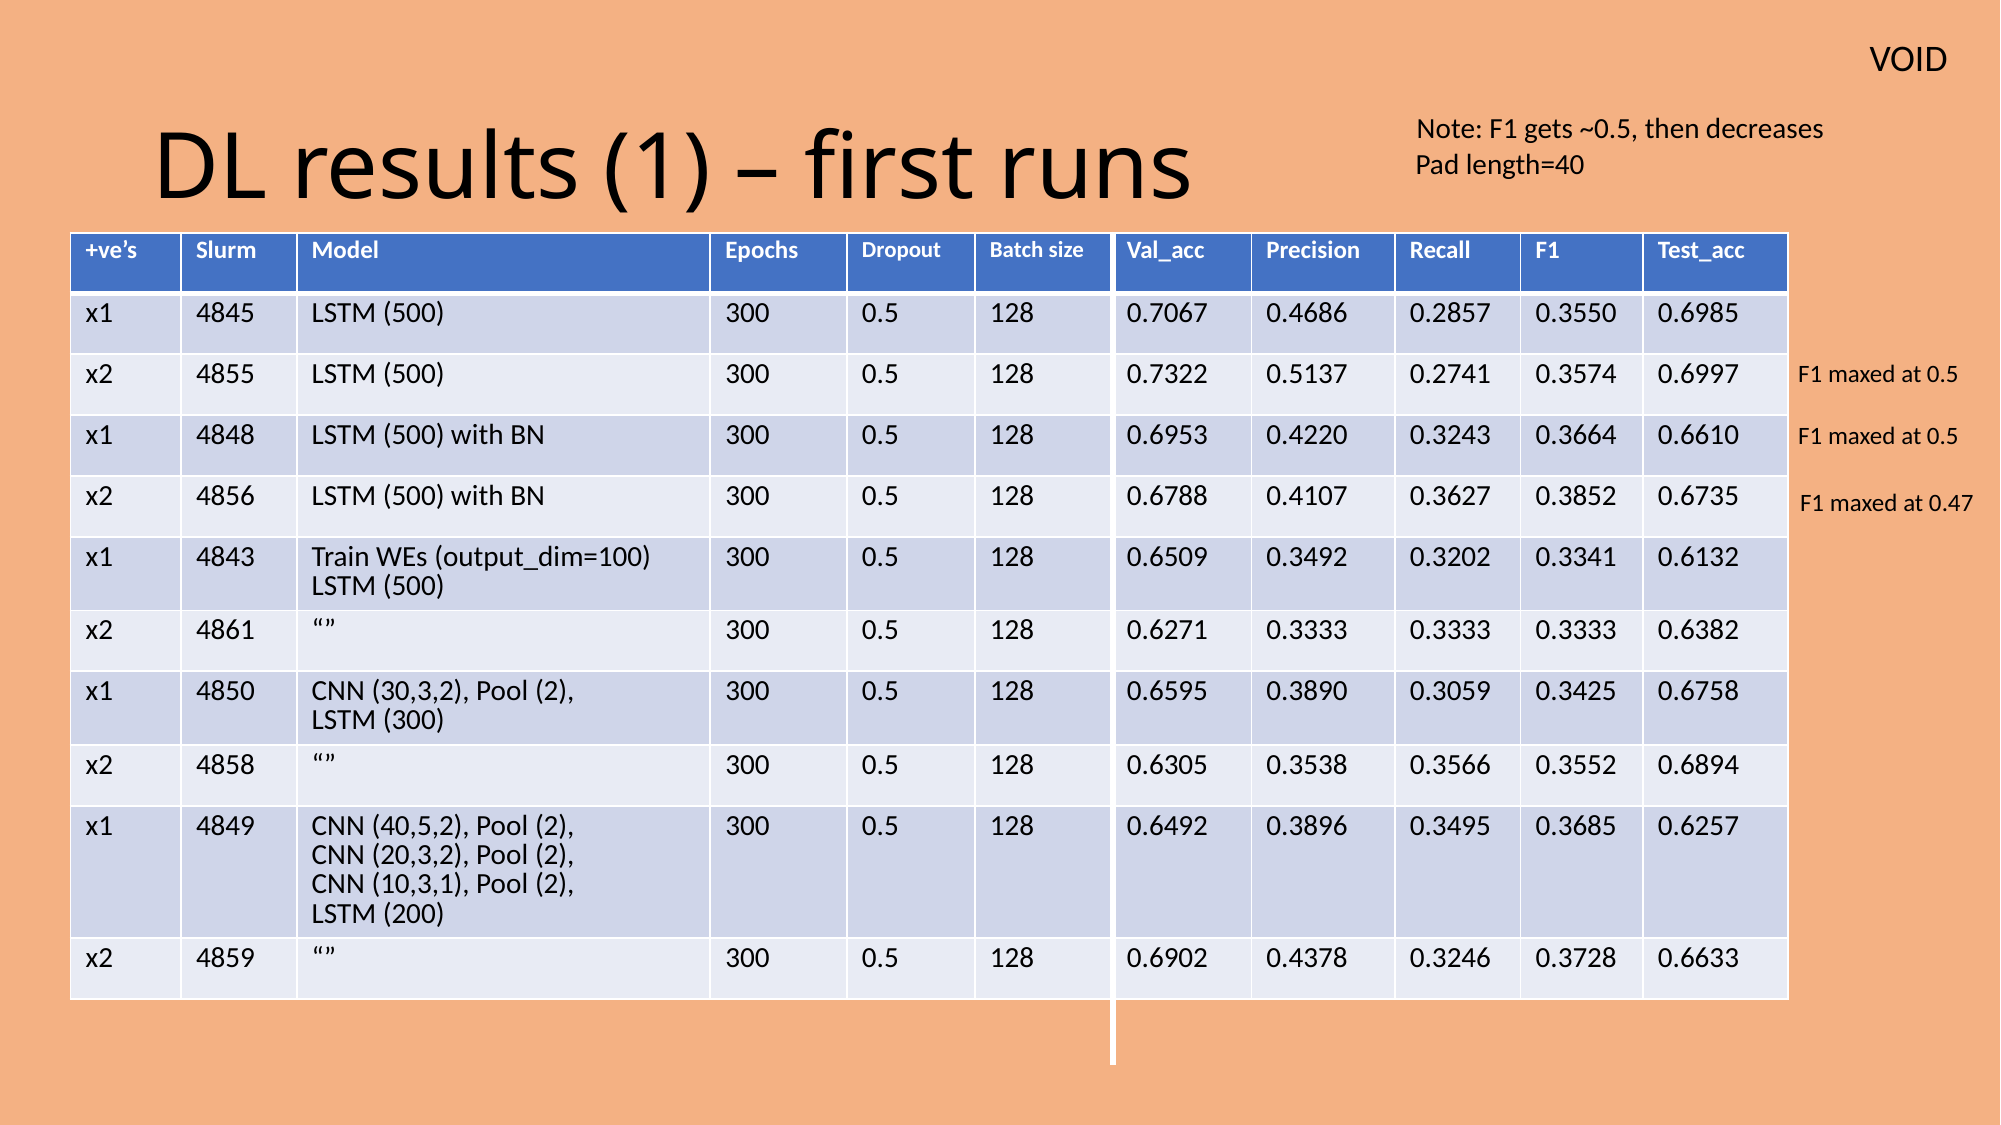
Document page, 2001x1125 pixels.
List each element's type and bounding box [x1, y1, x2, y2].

table_cell [711, 355, 846, 414]
table_cell [1521, 939, 1642, 998]
table_cell [976, 672, 1110, 744]
table_cell [1252, 355, 1394, 414]
table_cell [1644, 538, 1787, 610]
table_cell [298, 416, 709, 475]
table_cell [1521, 355, 1642, 414]
table_cell [848, 538, 974, 610]
table_cell [71, 416, 180, 475]
table_cell [1644, 355, 1787, 414]
table_cell [182, 672, 296, 744]
table_cell [1521, 611, 1642, 670]
table_cell [711, 939, 846, 998]
table_cell [1644, 807, 1787, 937]
table_cell [1252, 807, 1394, 937]
table_cell [1396, 416, 1520, 475]
table_cell [1252, 672, 1394, 744]
table_cell [71, 538, 180, 610]
table_cell [848, 939, 974, 998]
title [137, 59, 1863, 278]
table_cell [1644, 611, 1787, 670]
table_cell [1644, 746, 1787, 805]
table_header [182, 234, 296, 291]
table_cell [848, 355, 974, 414]
table_cell [1252, 296, 1394, 353]
table_cell [1396, 939, 1520, 998]
table_cell [711, 416, 846, 475]
table_cell [976, 807, 1110, 937]
table_cell [1116, 611, 1251, 670]
table_cell [976, 611, 1110, 670]
table_cell [71, 939, 180, 998]
table_cell [1521, 416, 1642, 475]
table_cell [711, 807, 846, 937]
table_cell [182, 355, 296, 414]
table_cell [1644, 939, 1787, 998]
table_cell [71, 746, 180, 805]
table_header [1521, 234, 1642, 291]
table_cell [1252, 477, 1394, 536]
table_cell [1252, 746, 1394, 805]
table_cell [848, 477, 974, 536]
table_header [1252, 234, 1394, 291]
table_cell [1396, 807, 1520, 937]
table_cell [1644, 672, 1787, 744]
table_header [298, 234, 709, 291]
table_header [976, 234, 1110, 291]
table_cell [71, 477, 180, 536]
table_cell [182, 807, 296, 937]
table_cell [1116, 477, 1251, 536]
table_cell [1116, 355, 1251, 414]
table_cell [1252, 939, 1394, 998]
table_cell [976, 355, 1110, 414]
table_cell [298, 672, 709, 744]
table_cell [298, 746, 709, 805]
table_cell [1644, 477, 1787, 536]
table_cell [298, 939, 709, 998]
table_cell [1116, 538, 1251, 610]
table_cell [71, 296, 180, 353]
table_header [848, 234, 974, 291]
text_box [1783, 412, 1977, 457]
table_cell [1521, 672, 1642, 744]
table_cell [182, 746, 296, 805]
table_cell [182, 939, 296, 998]
table_cell [848, 416, 974, 475]
table_cell [976, 416, 1110, 475]
text_box [1785, 478, 2000, 524]
table_cell [1116, 807, 1251, 937]
table_cell [71, 355, 180, 414]
table_cell [298, 611, 709, 670]
table_cell [1521, 477, 1642, 536]
text_box [1854, 27, 1963, 87]
table_cell [182, 611, 296, 670]
table_header [1396, 234, 1520, 291]
table_cell [1116, 296, 1251, 353]
table_cell [711, 746, 846, 805]
table_cell [848, 672, 974, 744]
table_cell [976, 746, 1110, 805]
table_cell [711, 672, 846, 744]
text_box [1400, 101, 1840, 188]
table_cell [711, 611, 846, 670]
table_header [71, 234, 180, 291]
table_cell [711, 477, 846, 536]
table_cell [1521, 807, 1642, 937]
table_cell [1116, 416, 1251, 475]
table_cell [71, 611, 180, 670]
table_header [711, 234, 846, 291]
table_cell [848, 807, 974, 937]
text_box [1783, 350, 1977, 395]
table_cell [1396, 355, 1520, 414]
table_cell [182, 477, 296, 536]
table_cell [1252, 611, 1394, 670]
table_cell [1396, 746, 1520, 805]
table_cell [1644, 416, 1787, 475]
table_cell [1116, 939, 1251, 998]
table_header [1644, 234, 1787, 291]
table_cell [1116, 746, 1251, 805]
table_cell [71, 807, 180, 937]
table_cell [1252, 416, 1394, 475]
table_cell [1521, 538, 1642, 610]
table_cell [1521, 296, 1642, 353]
table_cell [848, 296, 974, 353]
table_header [1116, 234, 1251, 291]
table_cell [1116, 672, 1251, 744]
table_cell [298, 538, 709, 610]
table_cell [711, 296, 846, 353]
table_cell [976, 538, 1110, 610]
table_cell [298, 355, 709, 414]
table_cell [298, 477, 709, 536]
table_cell [182, 296, 296, 353]
table_cell [1396, 611, 1520, 670]
table_cell [298, 296, 709, 353]
table_cell [848, 746, 974, 805]
table_cell [1252, 538, 1394, 610]
table_cell [71, 672, 180, 744]
table_cell [1396, 672, 1520, 744]
table_cell [1521, 746, 1642, 805]
table_cell [976, 477, 1110, 536]
table_cell [1644, 296, 1787, 353]
table_cell [182, 416, 296, 475]
table_cell [848, 611, 974, 670]
table_cell [182, 538, 296, 610]
table_cell [711, 538, 846, 610]
table_cell [976, 939, 1110, 998]
table_cell [976, 296, 1110, 353]
table_cell [298, 807, 709, 937]
table_cell [1396, 296, 1520, 353]
table_cell [1396, 538, 1520, 610]
table_cell [1396, 477, 1520, 536]
